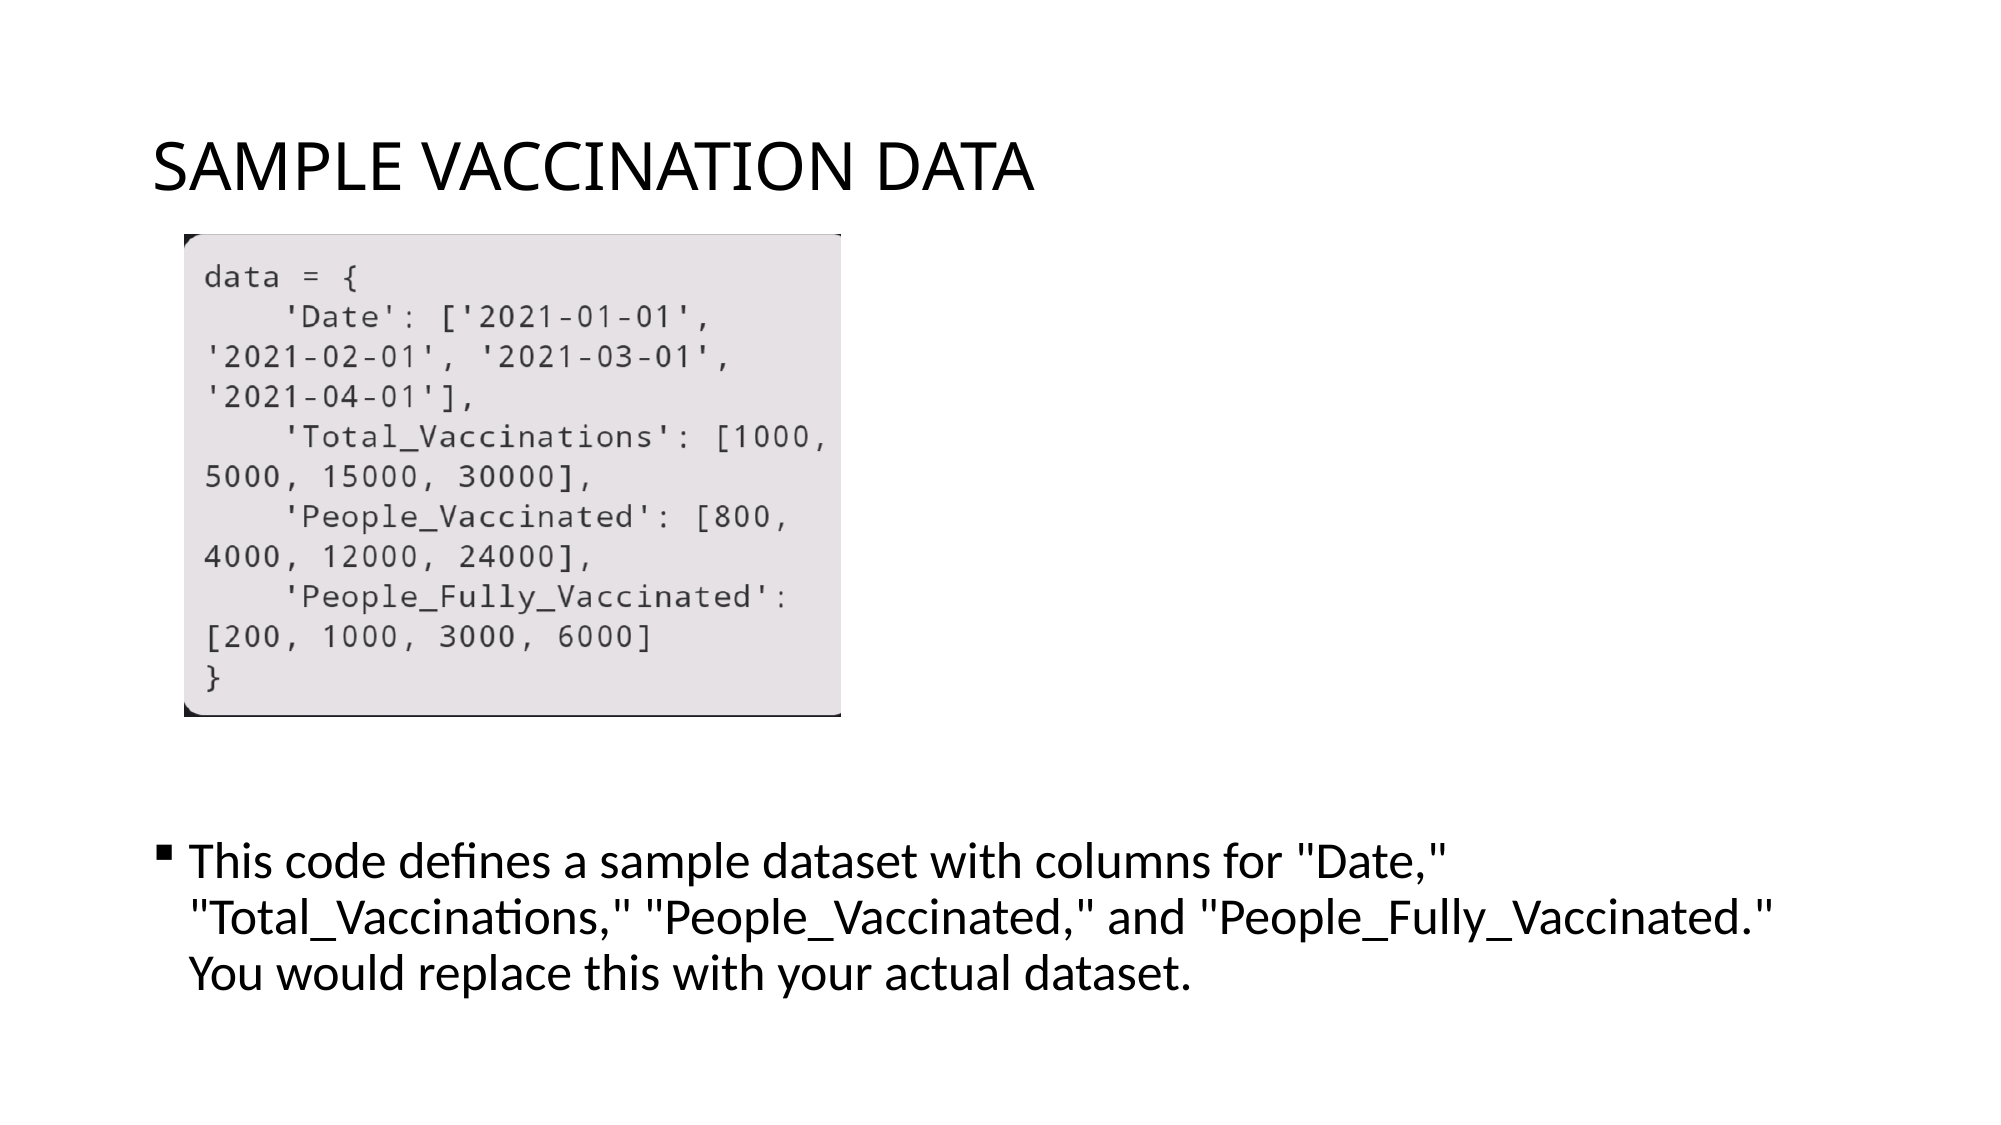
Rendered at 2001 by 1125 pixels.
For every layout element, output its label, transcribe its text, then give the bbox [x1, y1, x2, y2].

picture [183, 234, 841, 717]
list This code defines a sample dataset with columns for "Date," "Total_Vaccinations," "People_Vaccinated," and "People_Fully_Vaccinated." You would replace this with your actual dataset. [137, 299, 1863, 1014]
title SAMPLE VACCINATION DATA [137, 59, 1863, 278]
